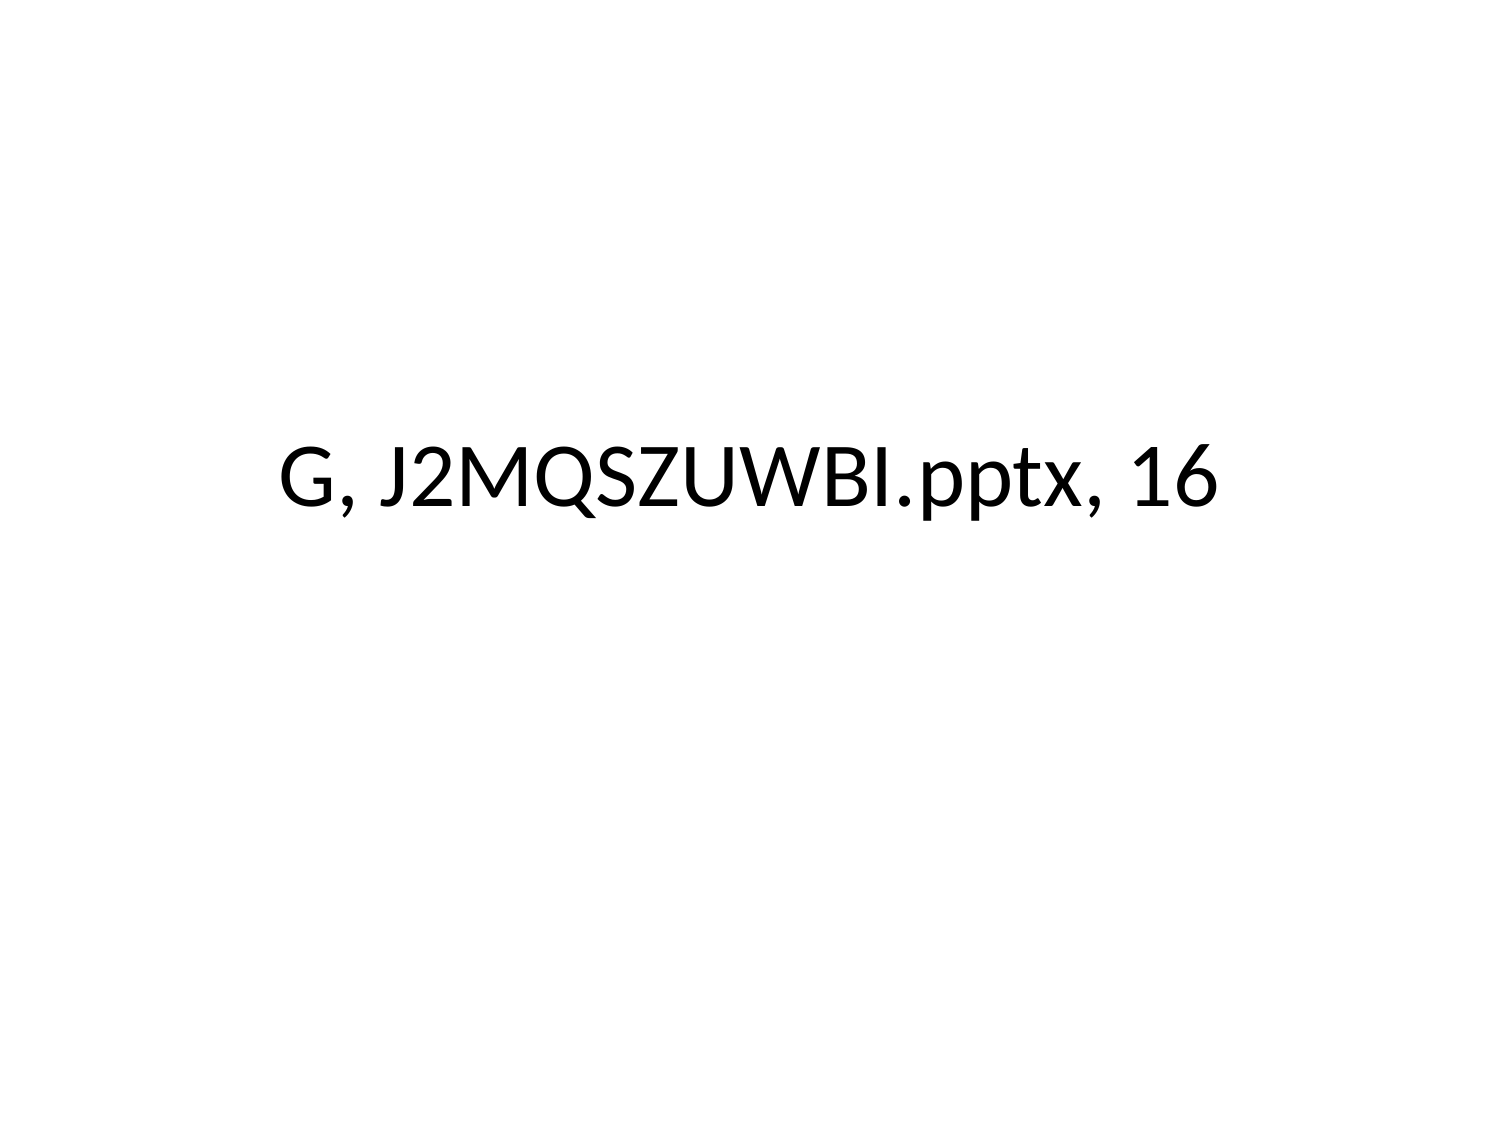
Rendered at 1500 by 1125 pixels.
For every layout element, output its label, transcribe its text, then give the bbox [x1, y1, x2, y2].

title G, J2MQSZUWBI.pptx, 16 [112, 349, 1388, 591]
